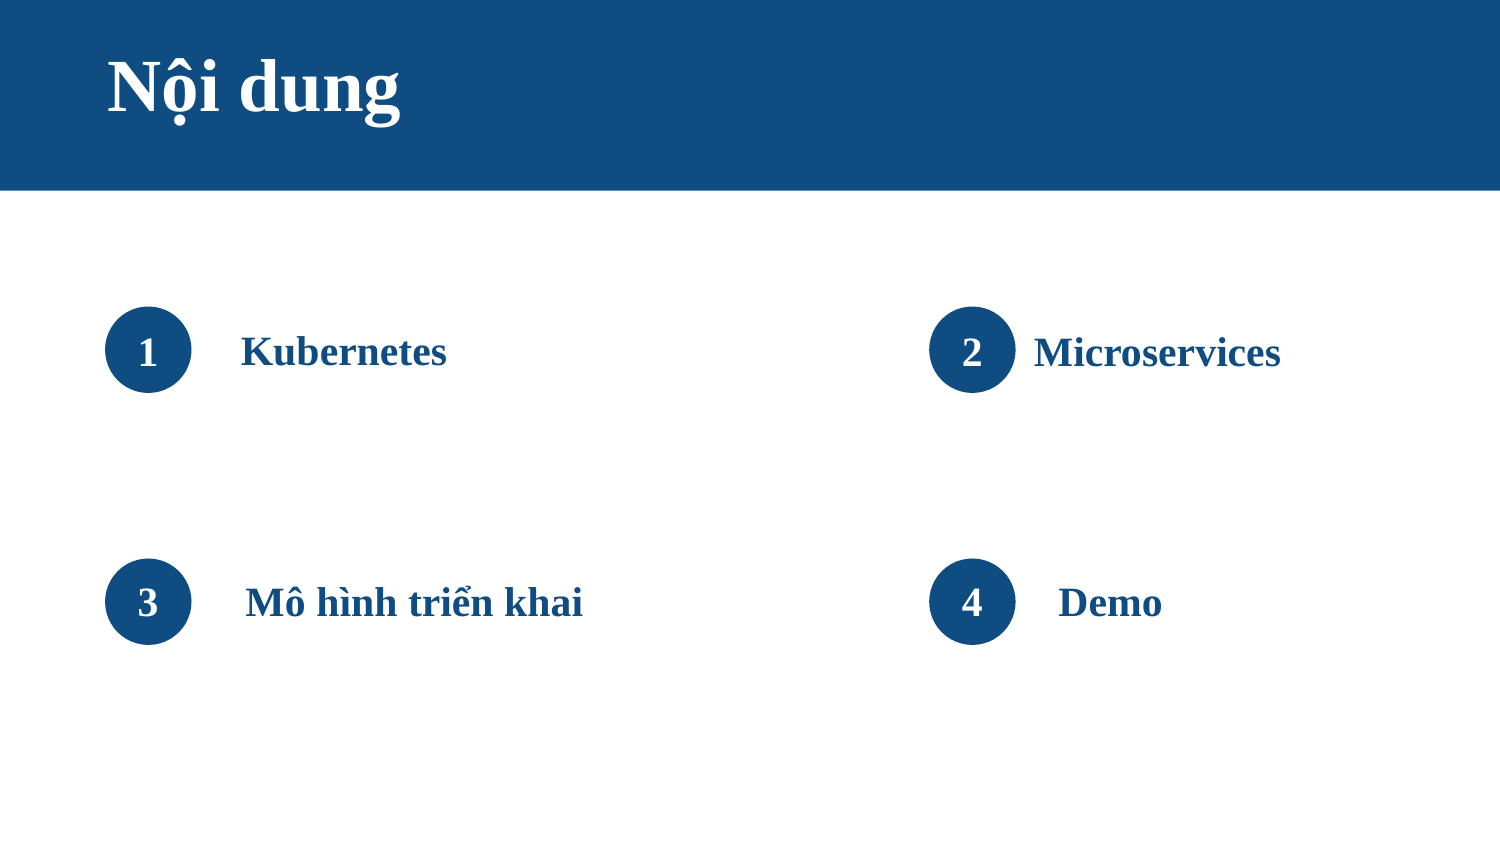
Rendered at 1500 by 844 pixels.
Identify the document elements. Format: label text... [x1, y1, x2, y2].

text_box [0, 0, 1500, 192]
text_box Nội dung [92, 29, 417, 134]
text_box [105, 306, 1297, 645]
